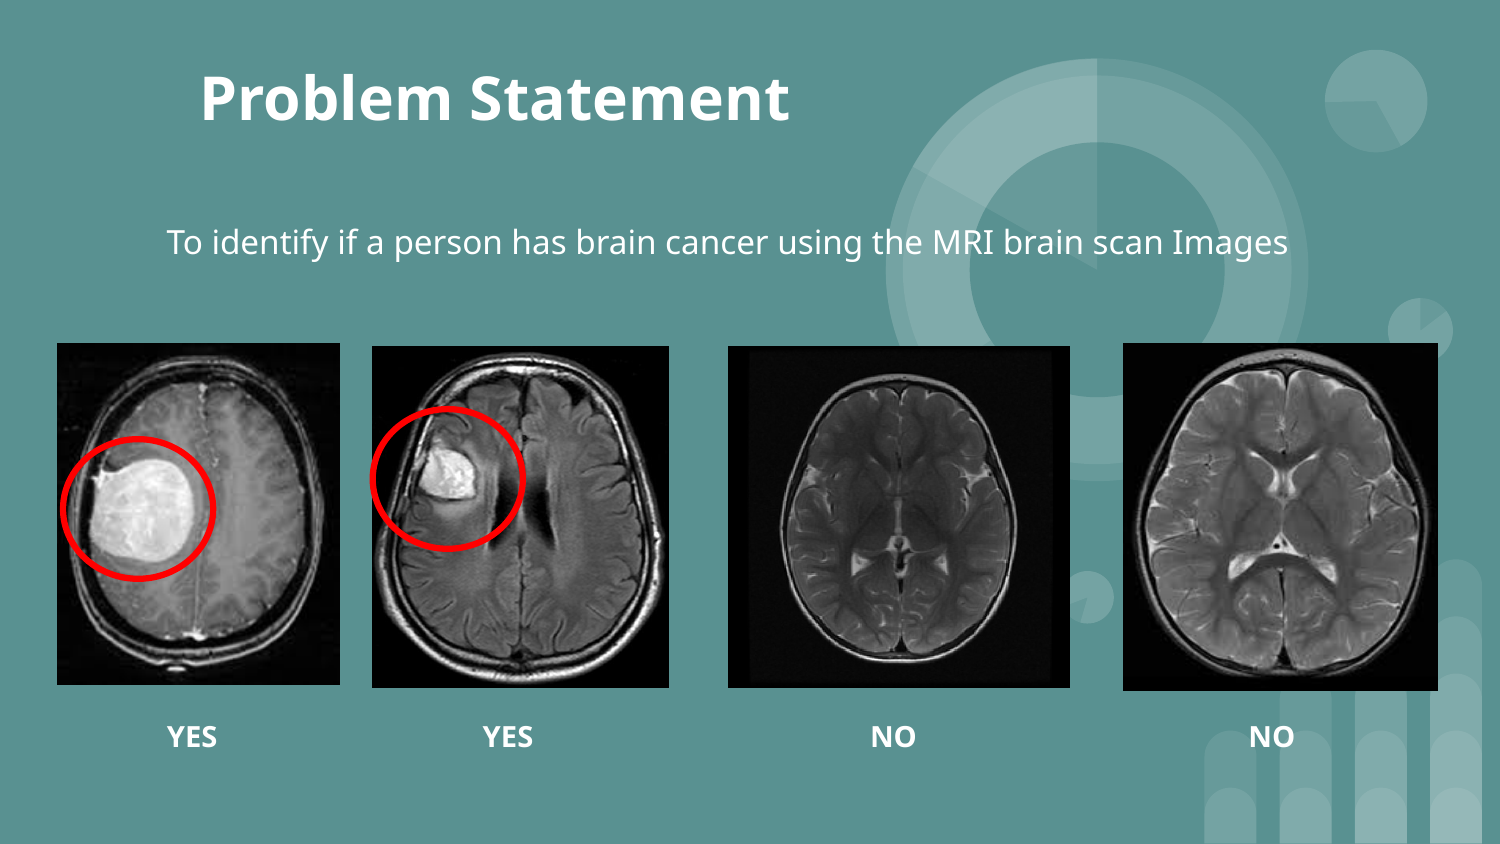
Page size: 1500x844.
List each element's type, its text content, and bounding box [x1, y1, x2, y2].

picture [728, 346, 1070, 688]
picture [1122, 343, 1438, 691]
picture [57, 343, 340, 685]
subtitle To identify if a person has brain cancer using the MRI brain scan Images [151, 204, 1338, 319]
picture [372, 346, 669, 688]
text_box YES [151, 702, 246, 768]
title Problem Statement [184, 39, 883, 154]
text_box YES [467, 702, 574, 768]
text_box NO [1233, 702, 1327, 768]
text_box NO [855, 702, 943, 768]
